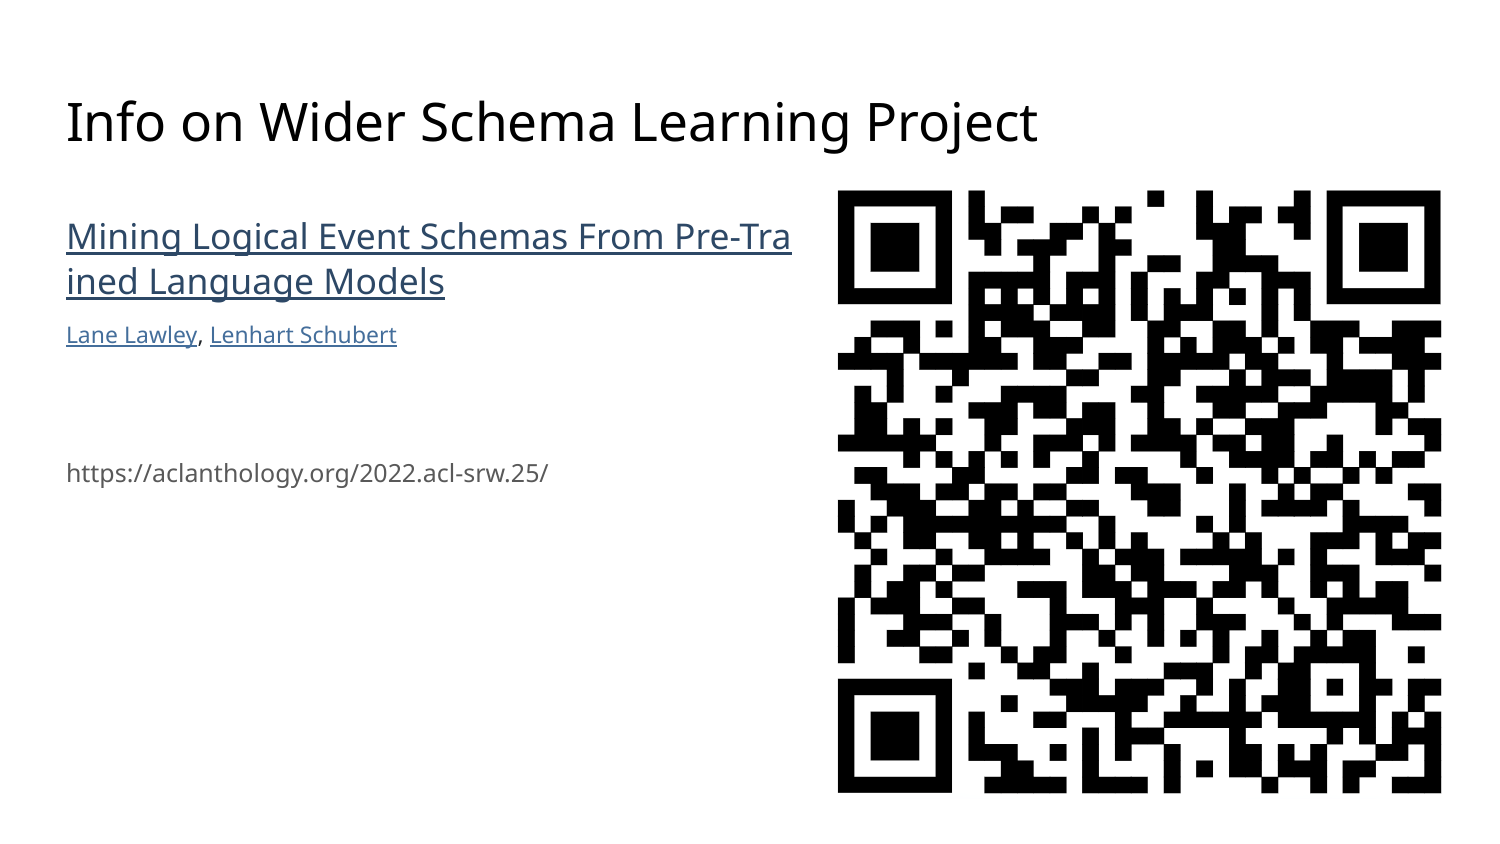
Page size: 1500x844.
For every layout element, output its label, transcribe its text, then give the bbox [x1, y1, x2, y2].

picture [831, 180, 1450, 799]
list Mining Logical Event Schemas From Pre-Trained Language Models Lane Lawley, Lenhart Schubert https://aclanthology.org/2022.acl-srw.25/ [51, 189, 816, 750]
title Info on Wider Schema Learning Project [51, 72, 1449, 167]
